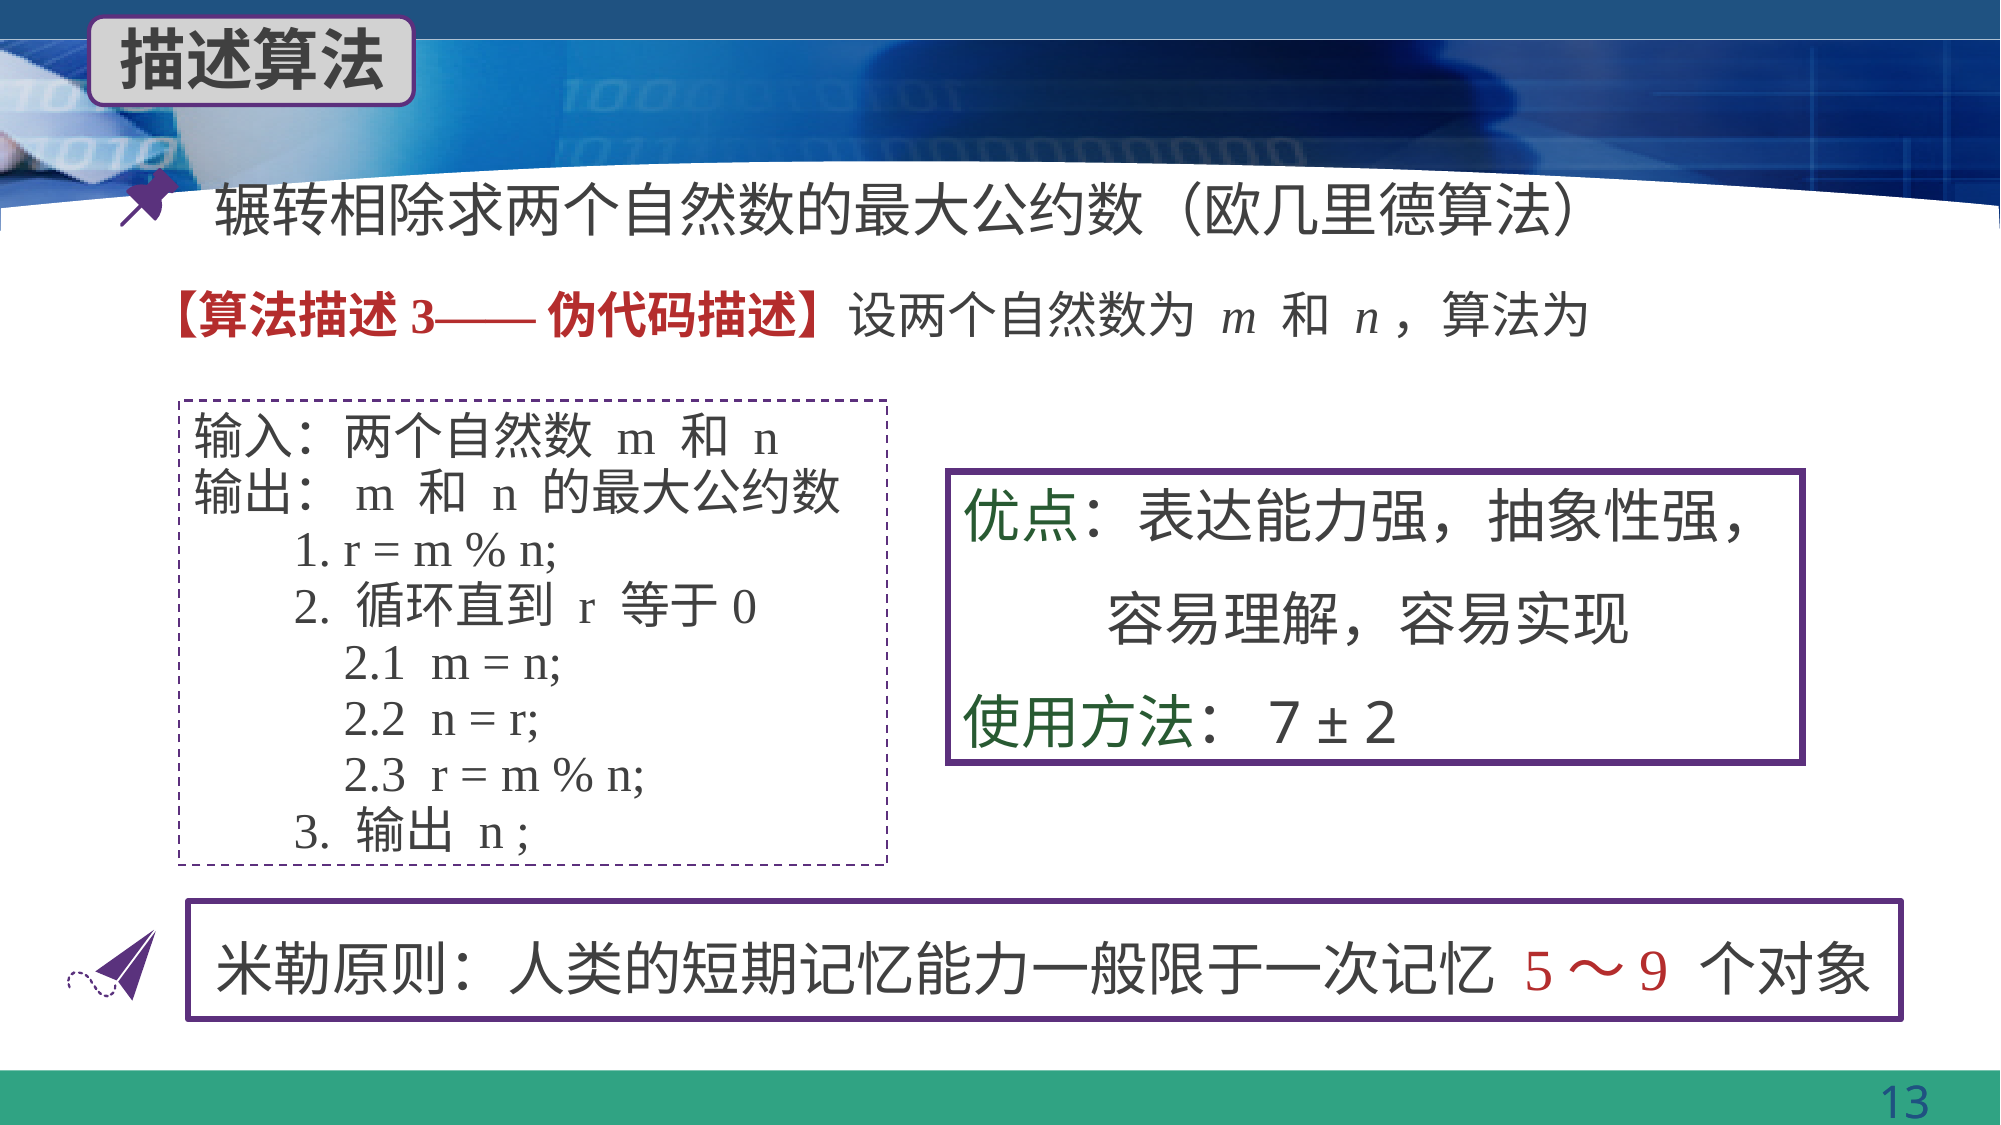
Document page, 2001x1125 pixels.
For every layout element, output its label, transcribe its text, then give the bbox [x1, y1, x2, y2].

text_box 输入：两个自然数 m 和 n 输出：m 和 n 的最大公约数 1. r = m % n; 2. 循环直到 r 等于0 2.1 m = n; 2.2 n = r; 2.3 r = m % n; 3. 输出 n ; [178, 400, 888, 866]
text_box 【算法描述3——伪代码描述】设两个自然数为 m 和 n，算法为 [133, 263, 1720, 352]
text_box [86, 14, 408, 108]
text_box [66, 900, 1901, 1020]
picture [0, 40, 2000, 213]
text_box 描述算法 [104, 10, 420, 105]
text_box 优点：表达能力强，抽象性强， 容易理解，容易实现 使用方法：7 ± 2 [948, 471, 1803, 763]
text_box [119, 151, 1898, 245]
